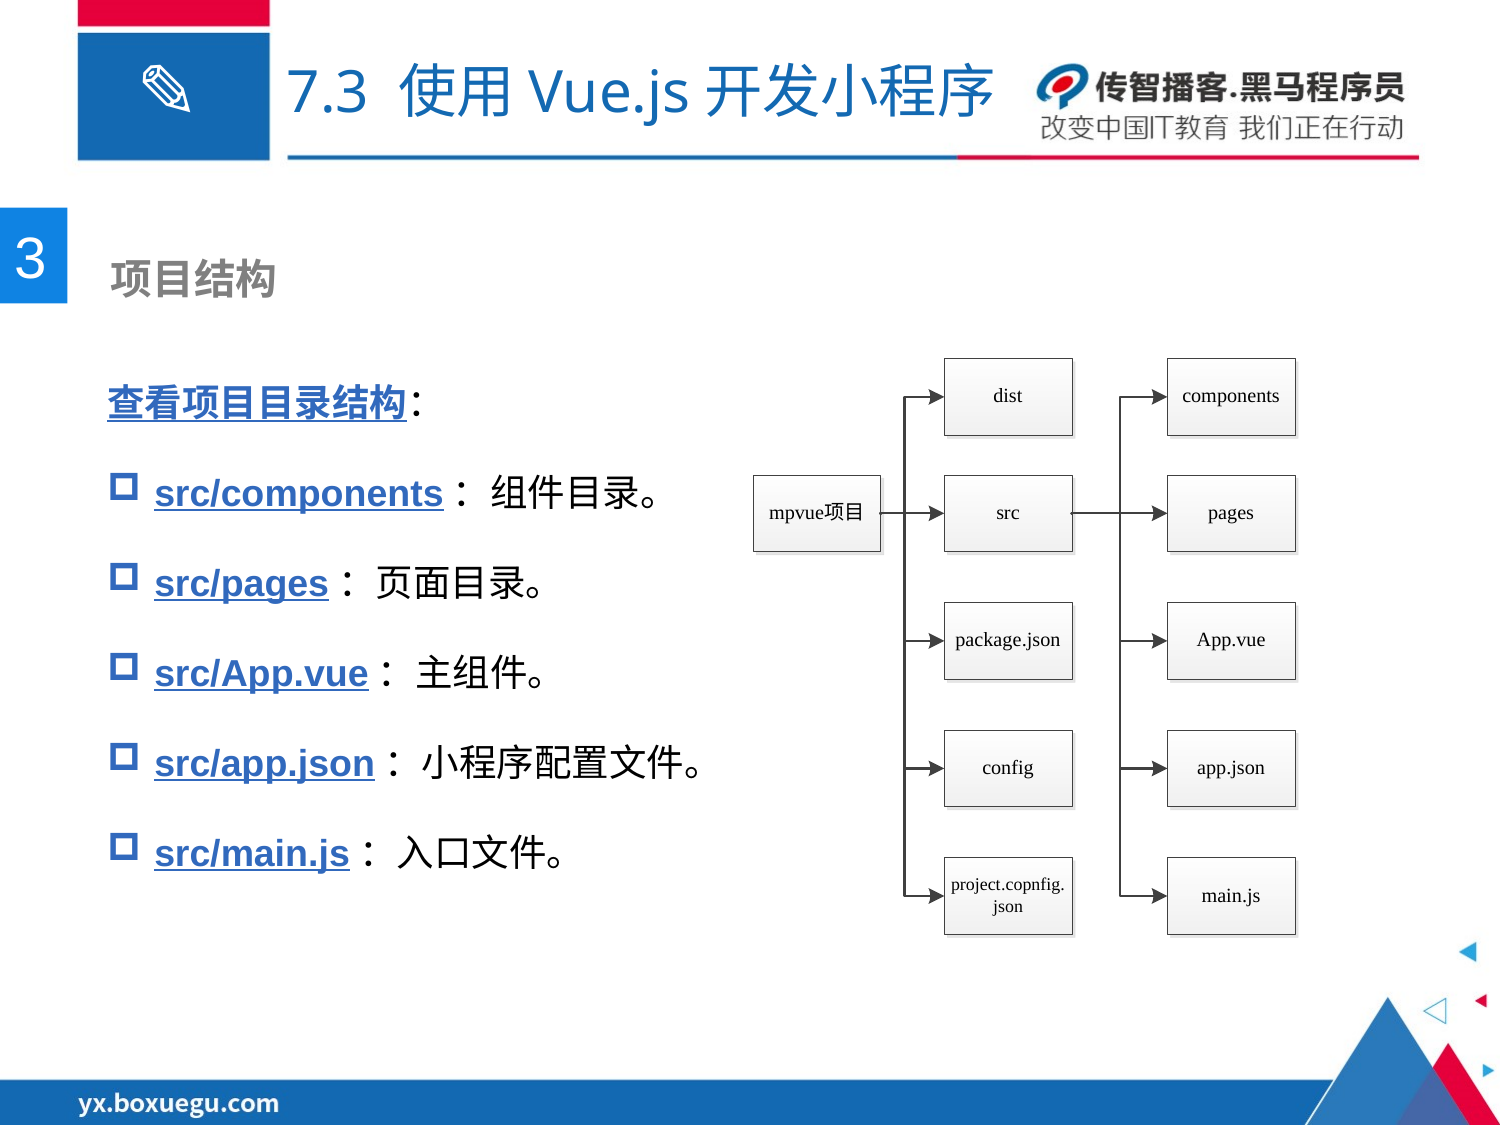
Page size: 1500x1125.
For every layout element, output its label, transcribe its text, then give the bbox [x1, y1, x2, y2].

picture [0, 1, 1500, 1125]
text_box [0, 207, 68, 304]
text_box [749, 355, 1302, 941]
text_box 项目结构 [70, 245, 842, 310]
title 7.3 使用Vue.js开发小程序 [271, 25, 1046, 153]
text_box 查看项目目录结构： src/components：组件目录。 src/pages：页面目录。 src/App.vue：主组件。 src/app.json：小程序配置文件。 src/main.js：入口文件。 [92, 326, 1390, 882]
